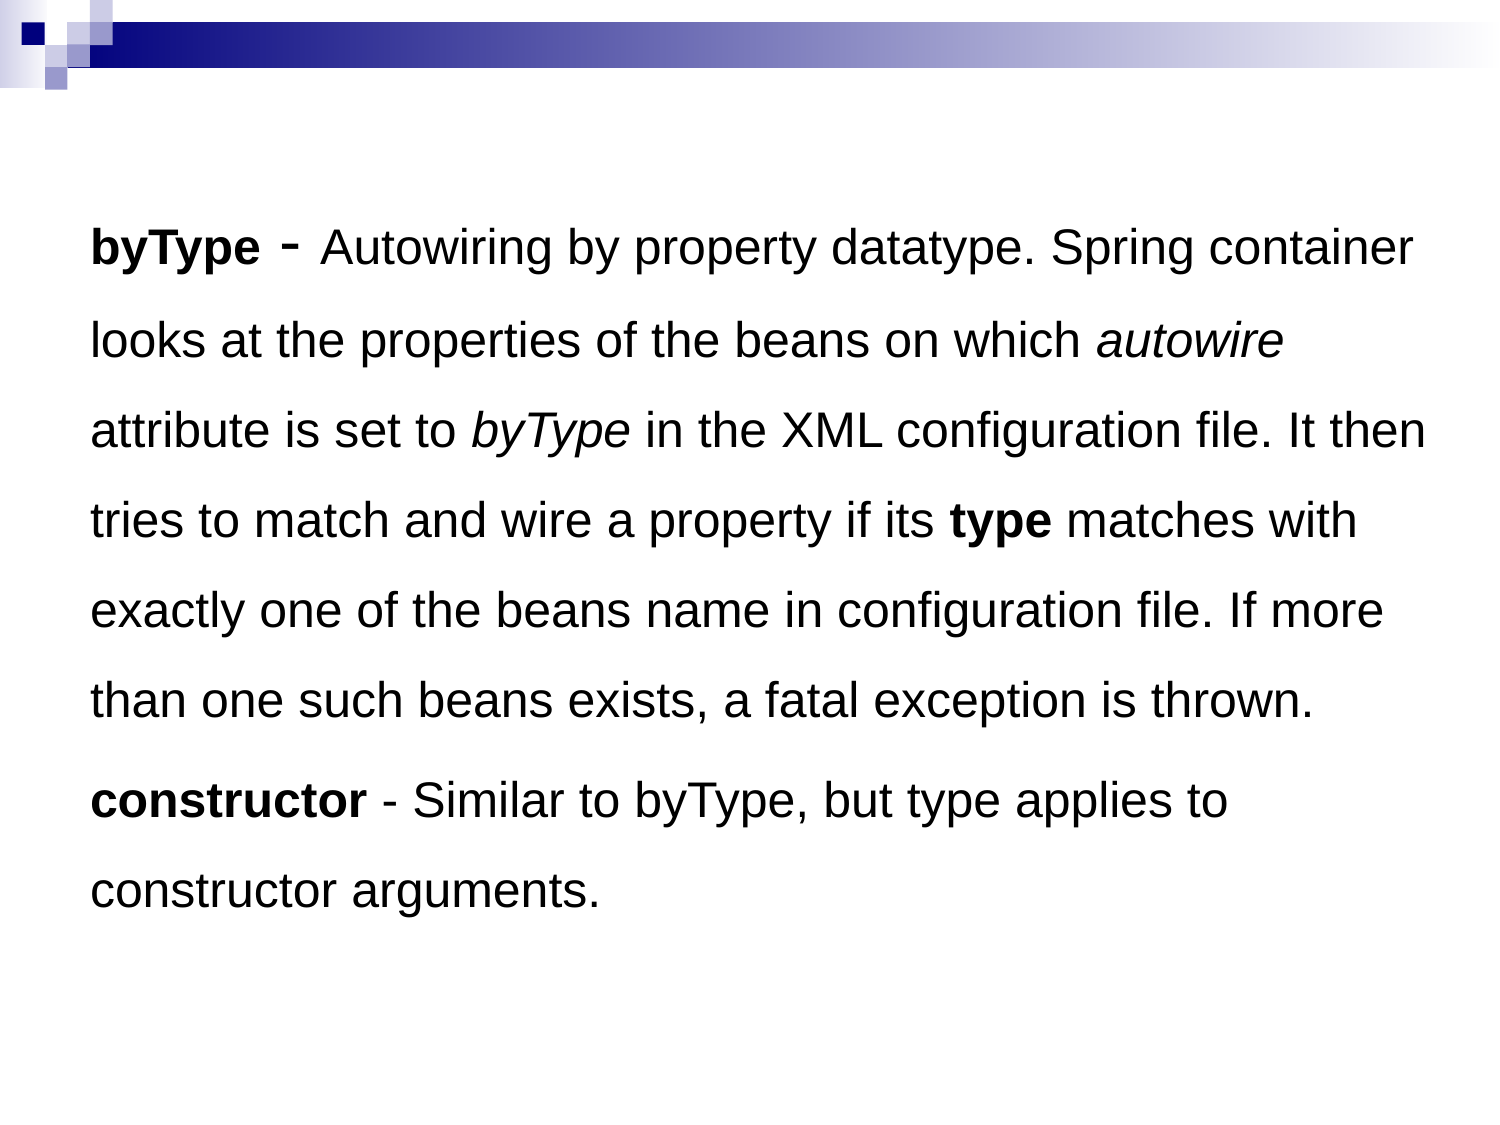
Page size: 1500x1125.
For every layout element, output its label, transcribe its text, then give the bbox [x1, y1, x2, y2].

list byType - Autowiring by property datatype. Spring container looks at the properties of the beans on which autowire attribute is set to byType in the XML configuration file. It then tries to match and wire a property if its type matches with exactly one of the beans name in configuration file. If more than one such beans exists, a fatal exception is thrown. constructor - Similar to byType, but type applies to constructor arguments. [75, 149, 1450, 1000]
